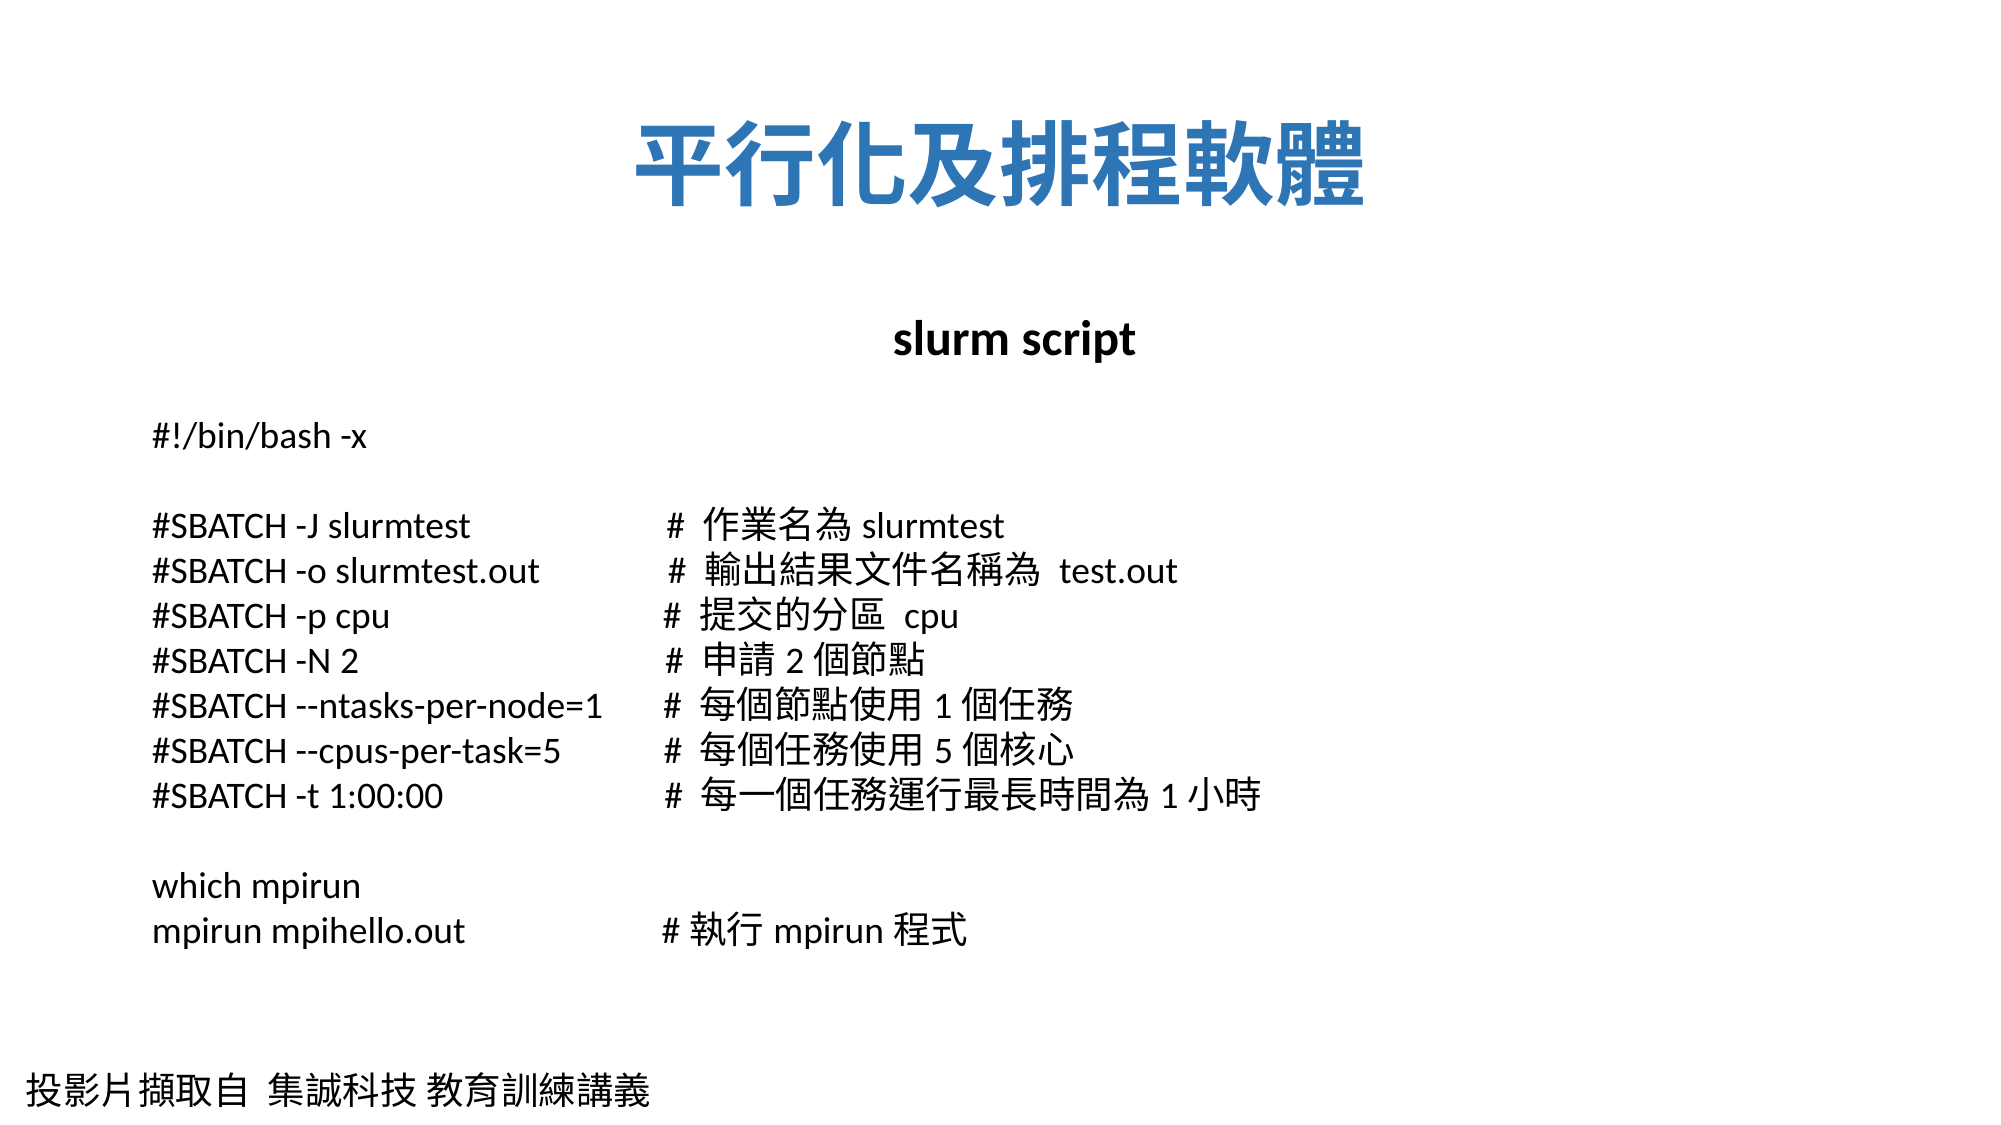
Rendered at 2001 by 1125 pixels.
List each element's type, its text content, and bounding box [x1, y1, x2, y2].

text_box 投影片擷取自 集誠科技 教育訓練講義 [11, 1059, 1012, 1120]
title 平行化及排程軟體 [137, 59, 1863, 253]
text_box slurm script #!/bin/bash -x #SBATCH -J slurmtest # 作業名為slurmtest #SBATCH -o slurmtest.out # 輸出結果文件名稱為 test.out #SBATCH -p cpu # 提交的分區 cpu #SBATCH -N 2 # 申請2個節點 #SBATCH --ntasks-per-node=1 # 每個節點使用1個任務 #SBATCH --cpus-per-task=5 # 每個任務使用5個核心 #SBATCH -t 1:00:00 # 每一個任務運行最長時間為1小時 which mpirun mpirun mpihello.out #執行mpirun程式 [136, 253, 1904, 1125]
